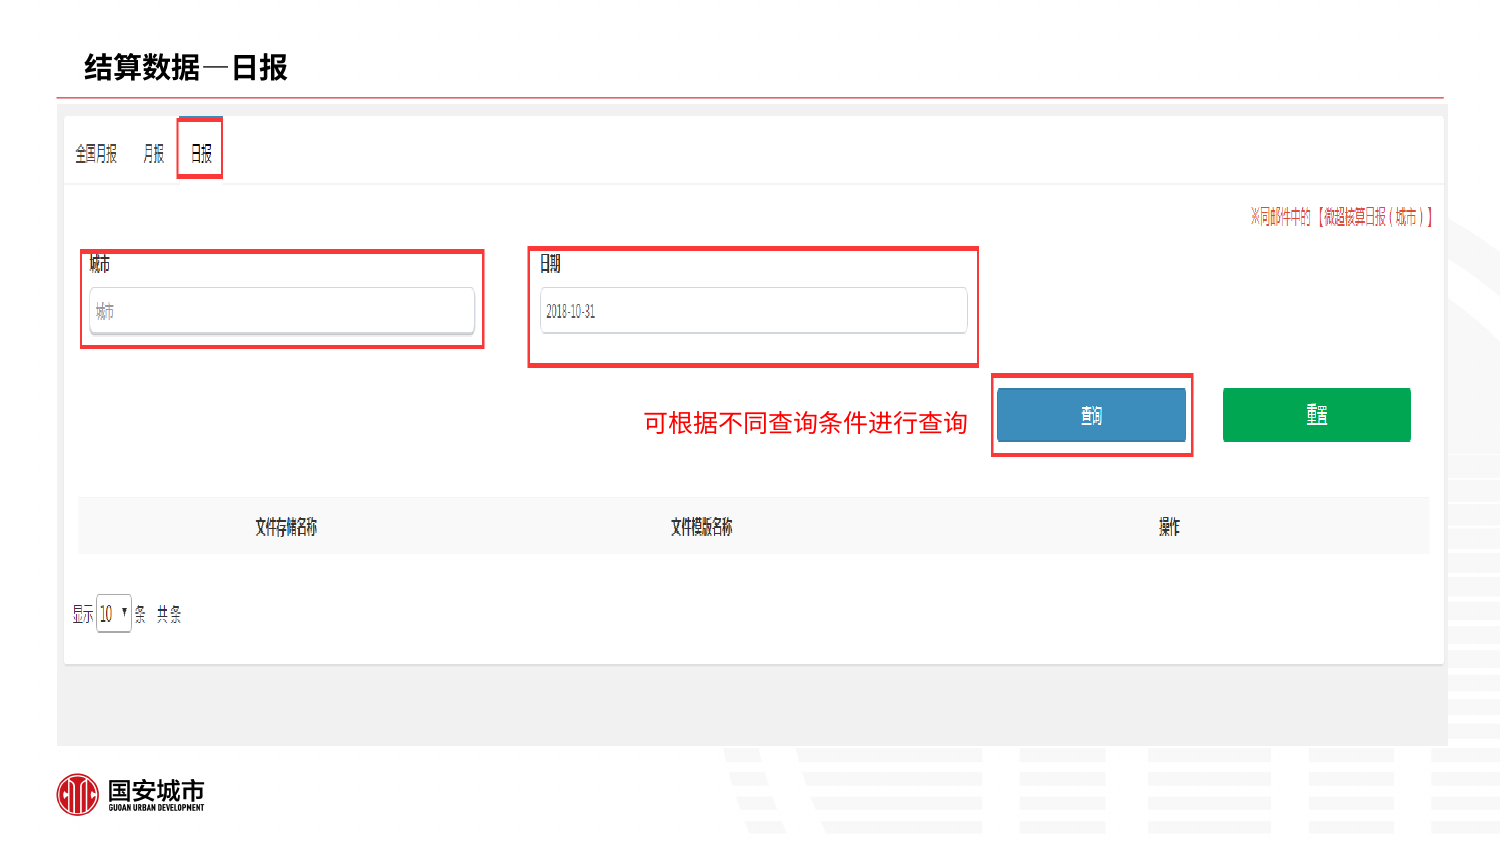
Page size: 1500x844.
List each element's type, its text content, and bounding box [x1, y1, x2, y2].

title 结算数据—日报 [69, 32, 1319, 101]
picture [0, 0, 1500, 844]
